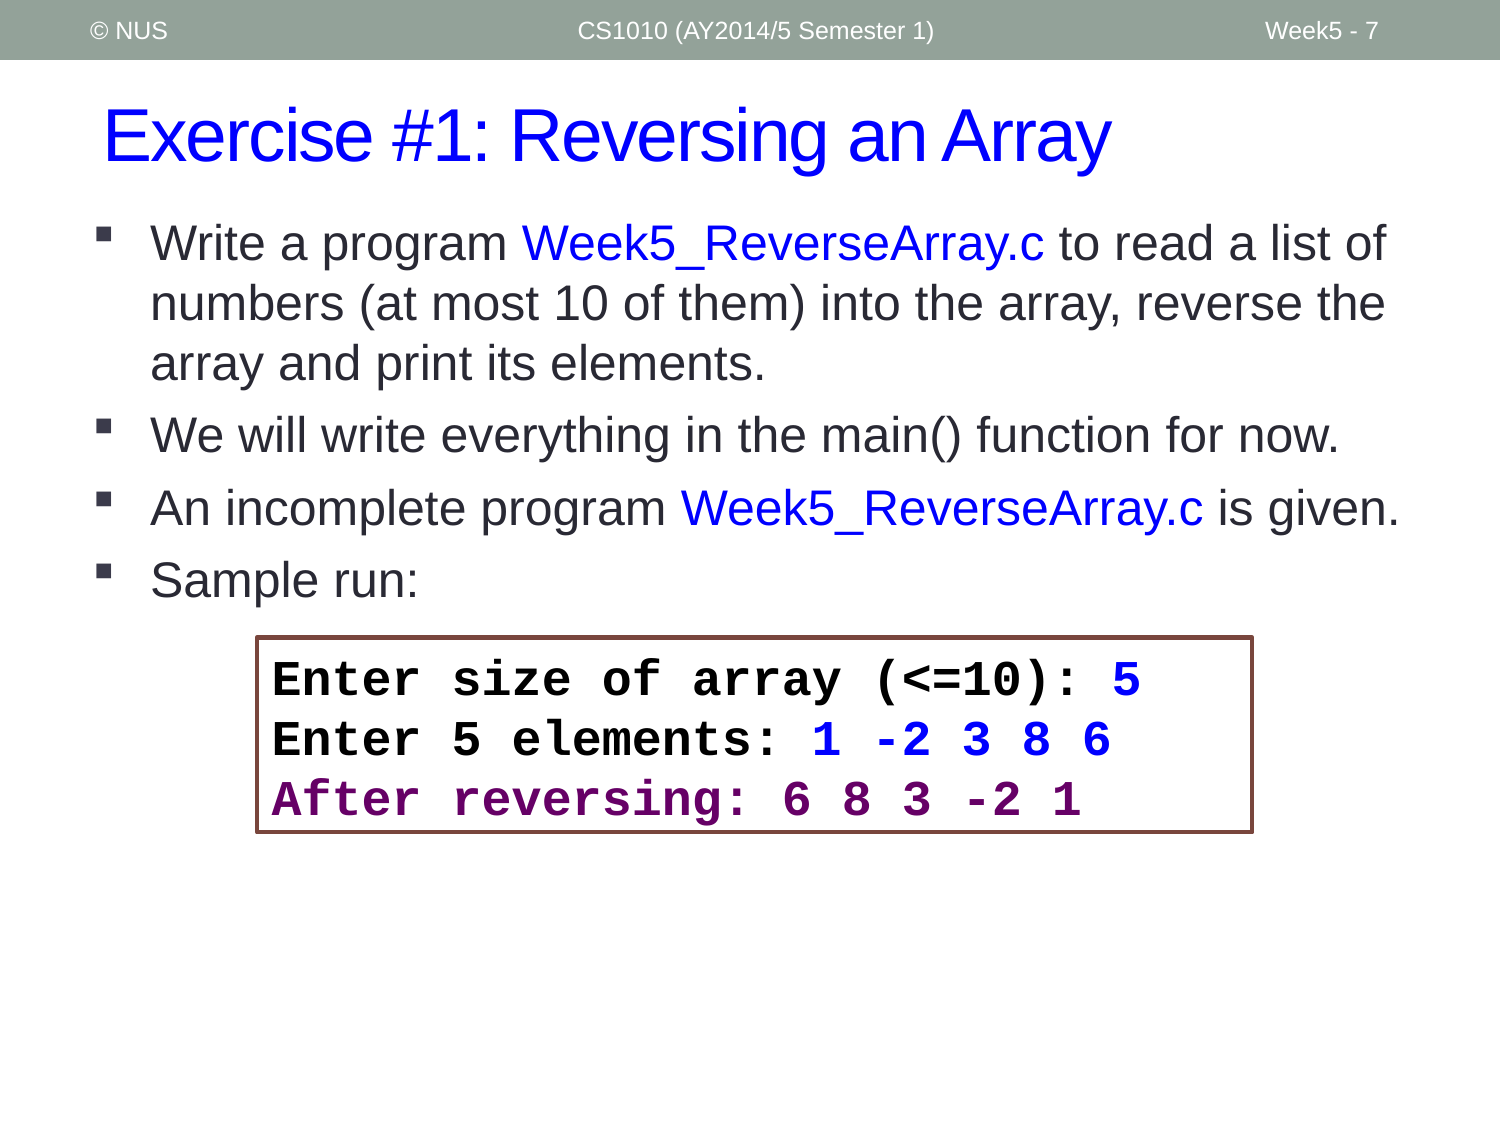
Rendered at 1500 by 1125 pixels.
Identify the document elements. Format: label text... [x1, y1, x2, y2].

slide_number © NUS [75, 3, 550, 57]
text_box Enter size of array (<=10): 5 Enter 5 elements: 1 -2 3 8 6 After reversing: 6 8 3 -2 1 [255, 635, 1254, 834]
title Exercise #1: Reversing an Array [87, 62, 1463, 200]
footer CS1010 (AY2014/5 Semester 1) [562, 3, 1238, 57]
slide_number Week5 - 7 [1250, 3, 1425, 57]
text_box Write a program Week5_ReverseArray.c to read a list of numbers (at most 10 of them) into the array, reverse the array and print its elements. We will write everything in the main() function for now. An incomplete program Week5_ReverseArray.c is given. Sample run: [77, 202, 1432, 629]
